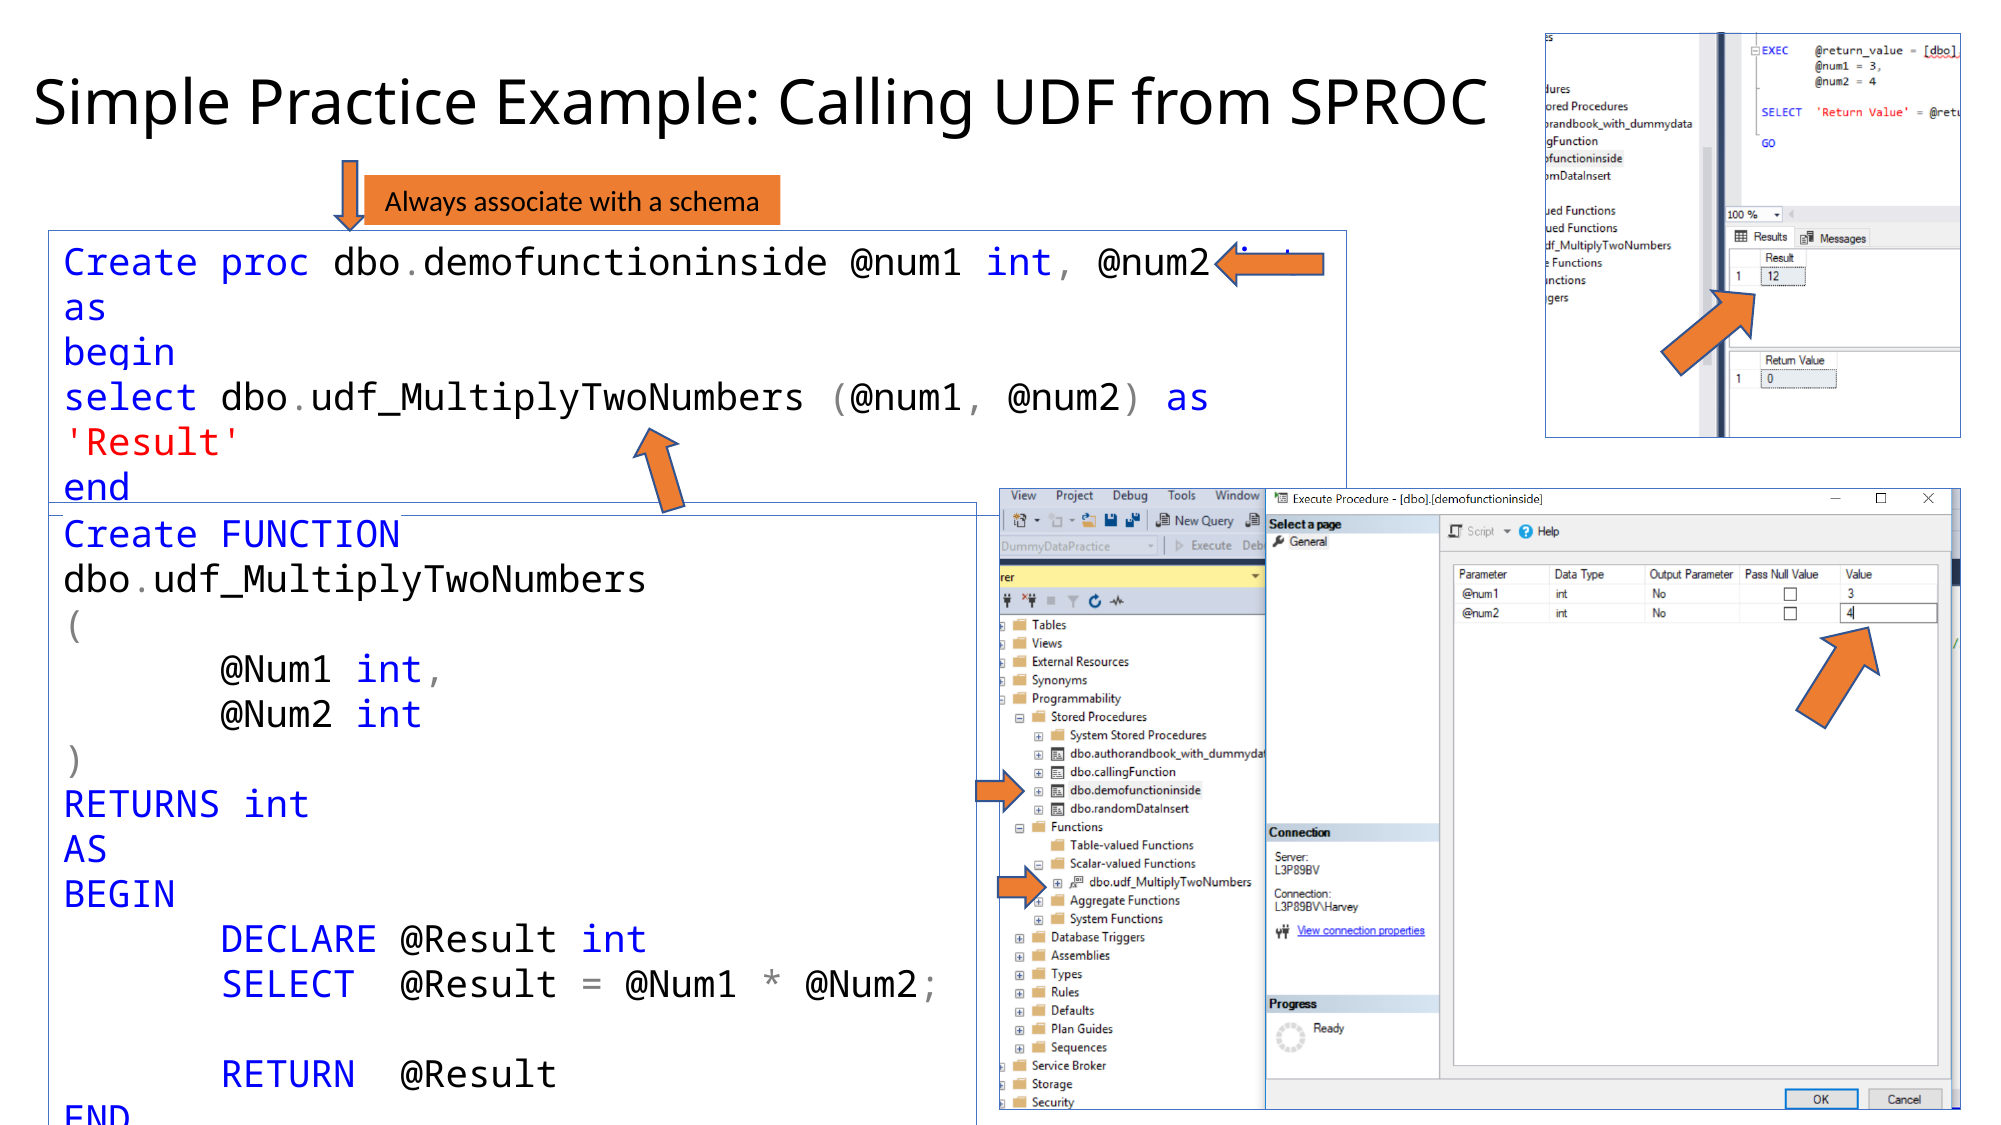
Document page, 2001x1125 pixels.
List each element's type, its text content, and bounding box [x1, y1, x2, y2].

title Simple Practice Example: Calling UDF from SPROC [18, 33, 1544, 176]
text_box Always associate with a schema [364, 175, 781, 225]
text_box [1213, 240, 1325, 288]
picture [1544, 32, 1961, 438]
picture [999, 488, 1961, 1110]
text_box [975, 779, 999, 803]
text_box Create proc dbo.demofunctioninside @num1 int, @num2 int as begin select dbo.udf_MultiplyTwoNumbers (@num1, @num2) as 'Result' end [48, 230, 1347, 516]
text_box Create FUNCTION dbo.udf_MultiplyTwoNumbers ( @Num1 int, @Num2 int ) RETURNS int AS BEGIN DECLARE @Result int SELECT @Result = @Num1 * @Num2; RETURN @Result END [48, 502, 977, 1125]
text_box [632, 427, 686, 514]
text_box [332, 160, 364, 233]
